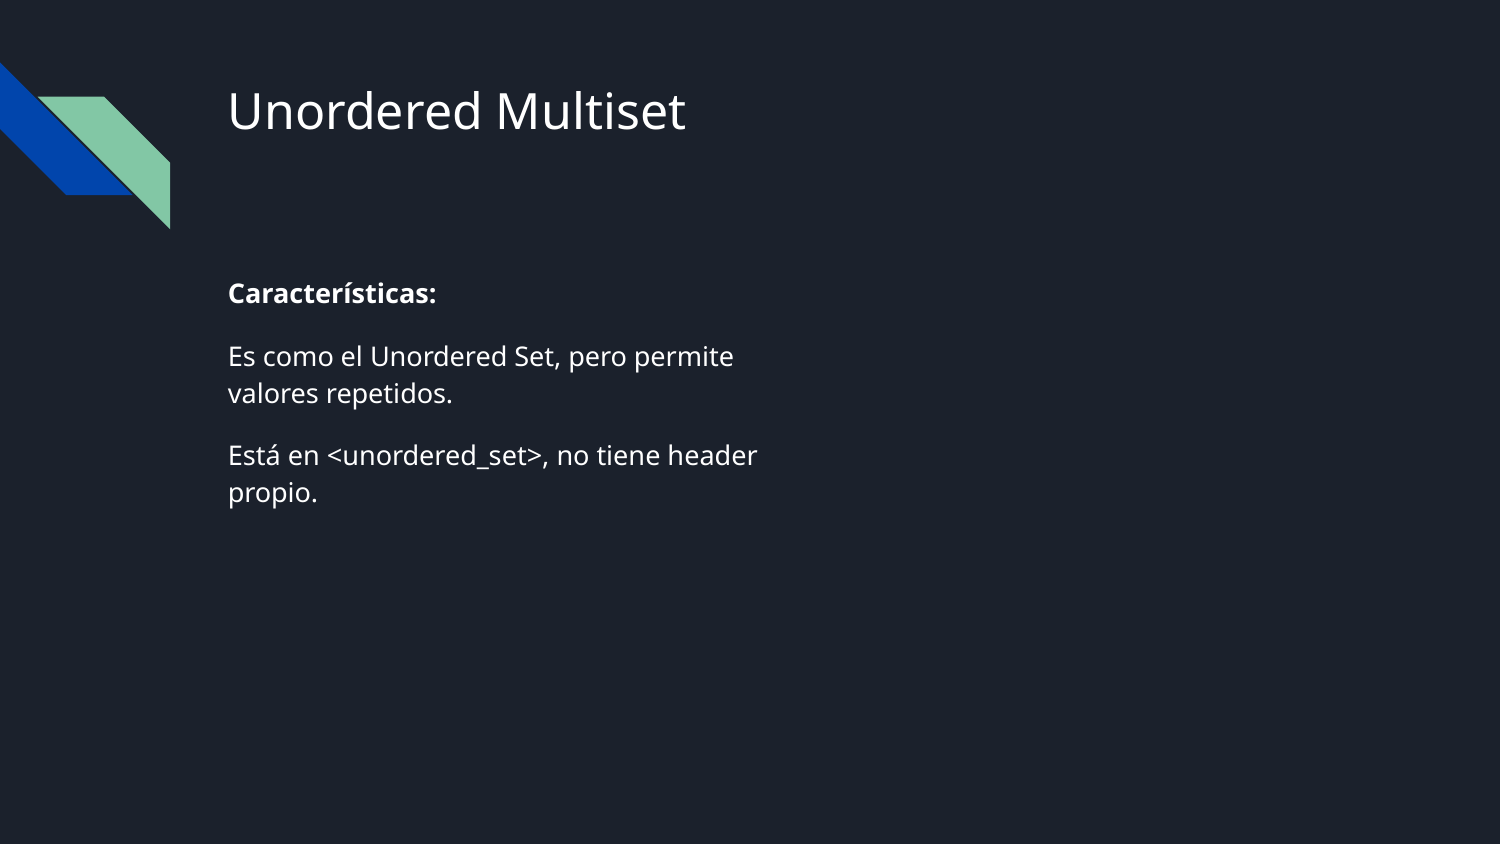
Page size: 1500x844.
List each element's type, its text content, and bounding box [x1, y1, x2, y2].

list Características: Es como el Unordered Set, pero permite valores repetidos. Está en <unordered_set>, no tiene header propio. [212, 257, 800, 735]
title Unordered Multiset [212, 64, 1368, 215]
